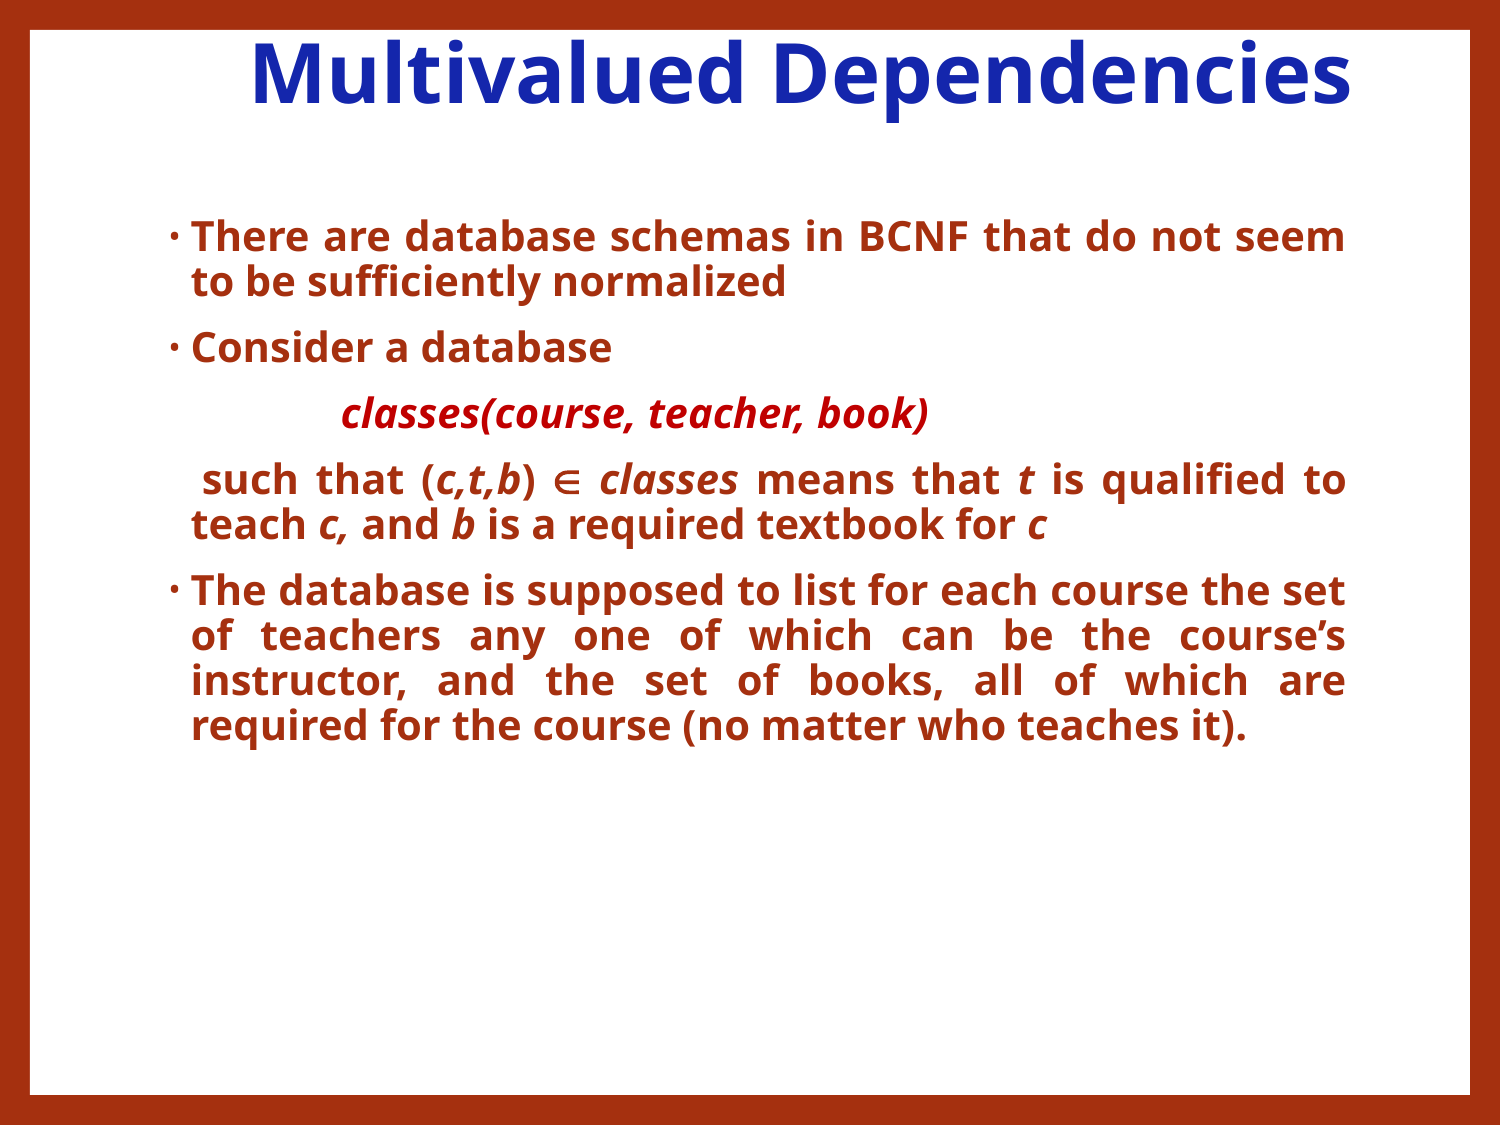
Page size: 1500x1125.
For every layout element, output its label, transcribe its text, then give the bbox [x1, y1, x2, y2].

list There are database schemas in BCNF that do not seem to be sufficiently normalized Consider a database classes(course, teacher, book) such that (c,t,b)  classes means that t is qualified to teach c, and b is a required textbook for c The database is supposed to list for each course the set of teachers any one of which can be the course’s instructor, and the set of books, all of which are required for the course (no matter who teaches it). [147, 208, 1363, 871]
title Multivalued Dependencies [233, 24, 1403, 130]
